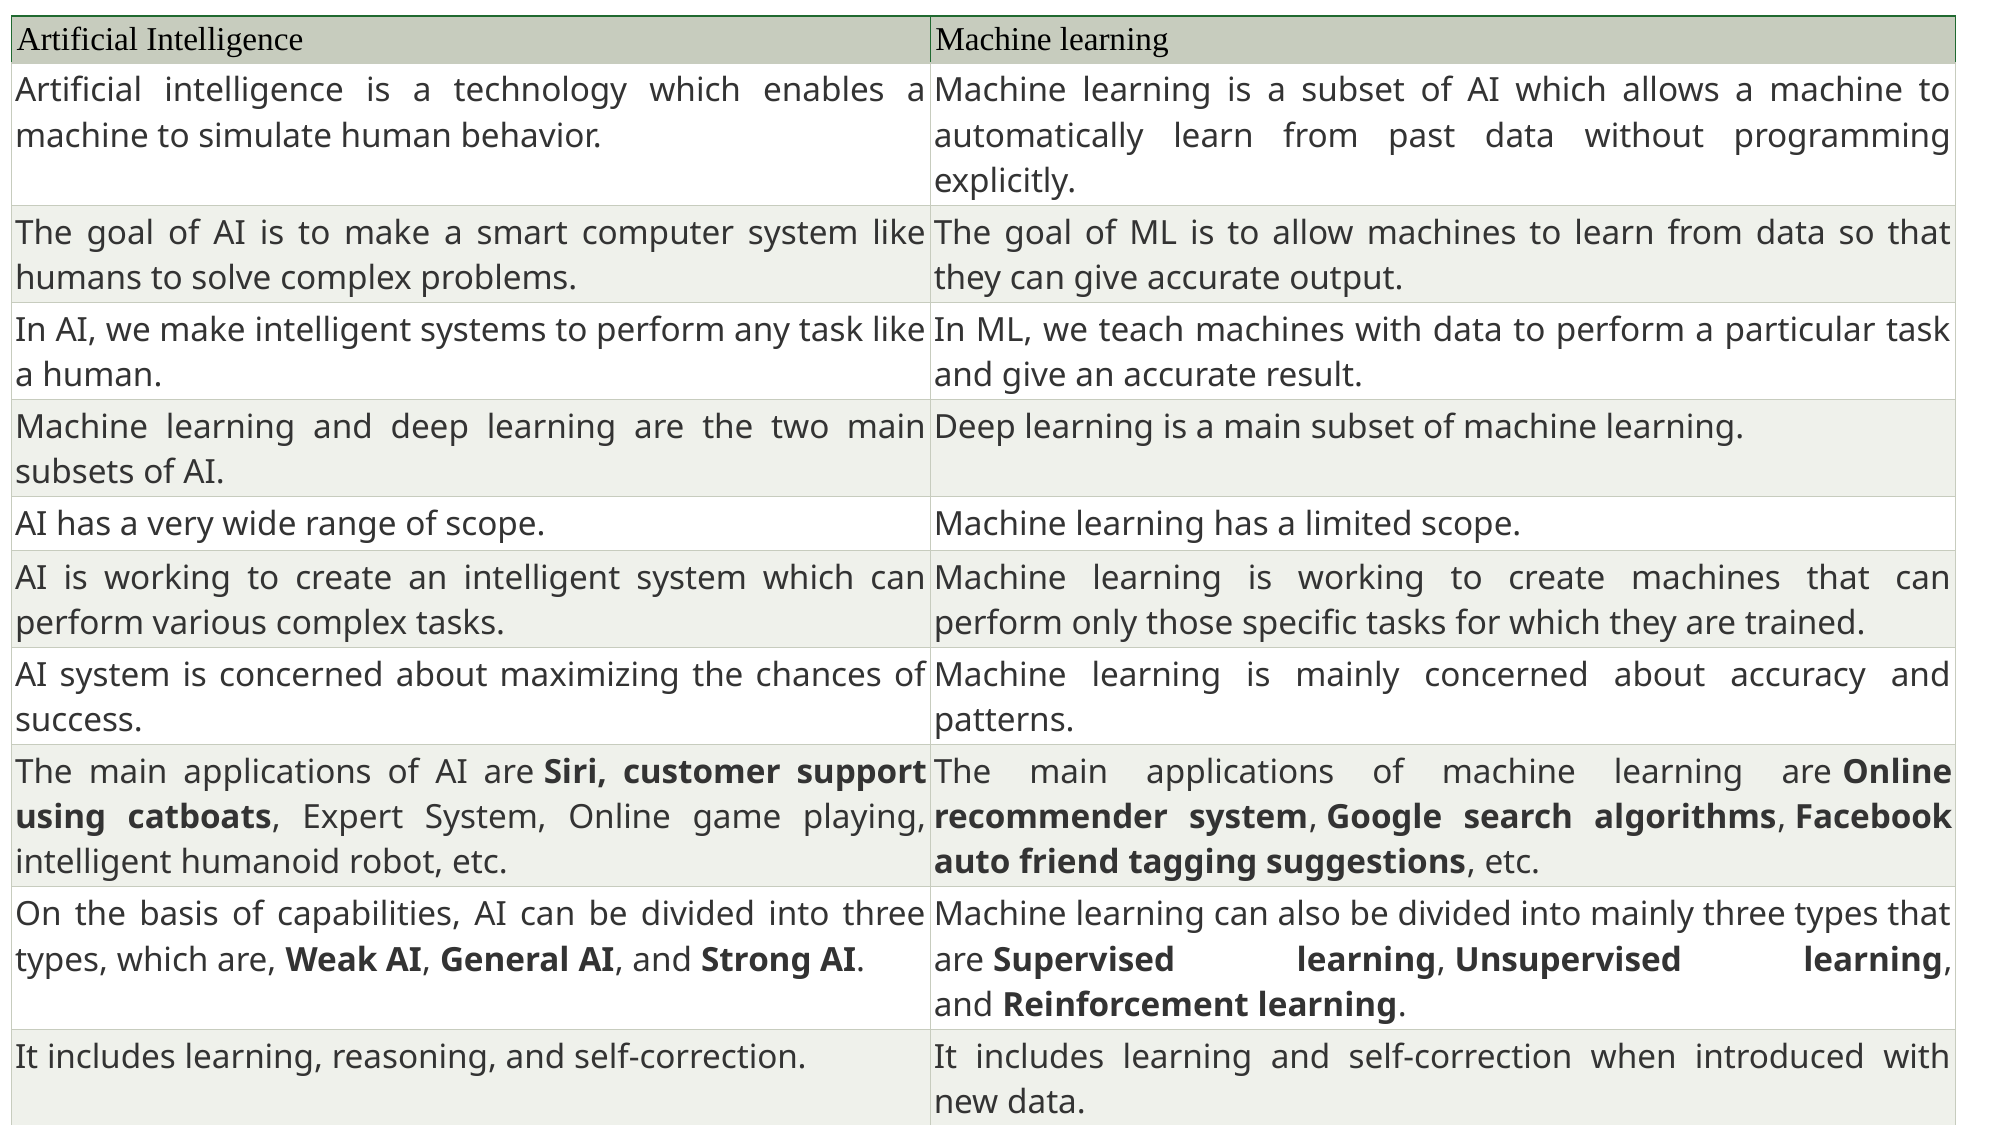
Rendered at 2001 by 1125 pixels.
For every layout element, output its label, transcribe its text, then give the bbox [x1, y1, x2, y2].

table_cell In ML, we teach machines with data to perform a particular task and give an accurate result. [931, 303, 1955, 399]
table_cell The main applications of machine learning are Online recommender system, Google search algorithms, Facebook auto friend tagging suggestions, etc. [931, 745, 1955, 886]
table_cell Artificial intelligence is a technology which enables a machine to simulate human behavior. [12, 64, 930, 205]
table_cell The main applications of AI are Siri, customer support using catboats, Expert System, Online game playing, intelligent humanoid robot, etc. [12, 745, 930, 886]
table_cell AI has a very wide range of scope. [12, 497, 930, 550]
table_cell On the basis of capabilities, AI can be divided into three types, which are, Weak AI, General AI, and Strong AI. [12, 887, 930, 1029]
table_header Artificial Intelligence [12, 17, 930, 62]
table_cell Machine learning is a subset of AI which allows a machine to automatically learn from past data without programming explicitly. [931, 64, 1955, 205]
table_cell AI system is concerned about maximizing the chances of success. [12, 648, 930, 744]
table_cell Machine learning is mainly concerned about accuracy and patterns. [931, 648, 1955, 744]
table_cell The goal of AI is to make a smart computer system like humans to solve complex problems. [12, 206, 930, 302]
table_cell Deep learning is a main subset of machine learning. [931, 400, 1955, 496]
table_cell It includes learning, reasoning, and self-correction. [12, 1030, 930, 1125]
table_cell AI is working to create an intelligent system which can perform various complex tasks. [12, 551, 930, 647]
table_cell Machine learning is working to create machines that can perform only those specific tasks for which they are trained. [931, 551, 1955, 647]
table_cell In AI, we make intelligent systems to perform any task like a human. [12, 303, 930, 399]
table_header Machine learning [931, 17, 1955, 62]
table_cell It includes learning and self-correction when introduced with new data. [931, 1030, 1955, 1125]
table_cell The goal of ML is to allow machines to learn from data so that they can give accurate output. [931, 206, 1955, 302]
table_cell Machine learning has a limited scope. [931, 497, 1955, 550]
table_cell Machine learning and deep learning are the two main subsets of AI. [12, 400, 930, 496]
table_cell Machine learning can also be divided into mainly three types that are Supervised learning, Unsupervised learning, and Reinforcement learning. [931, 887, 1955, 1029]
